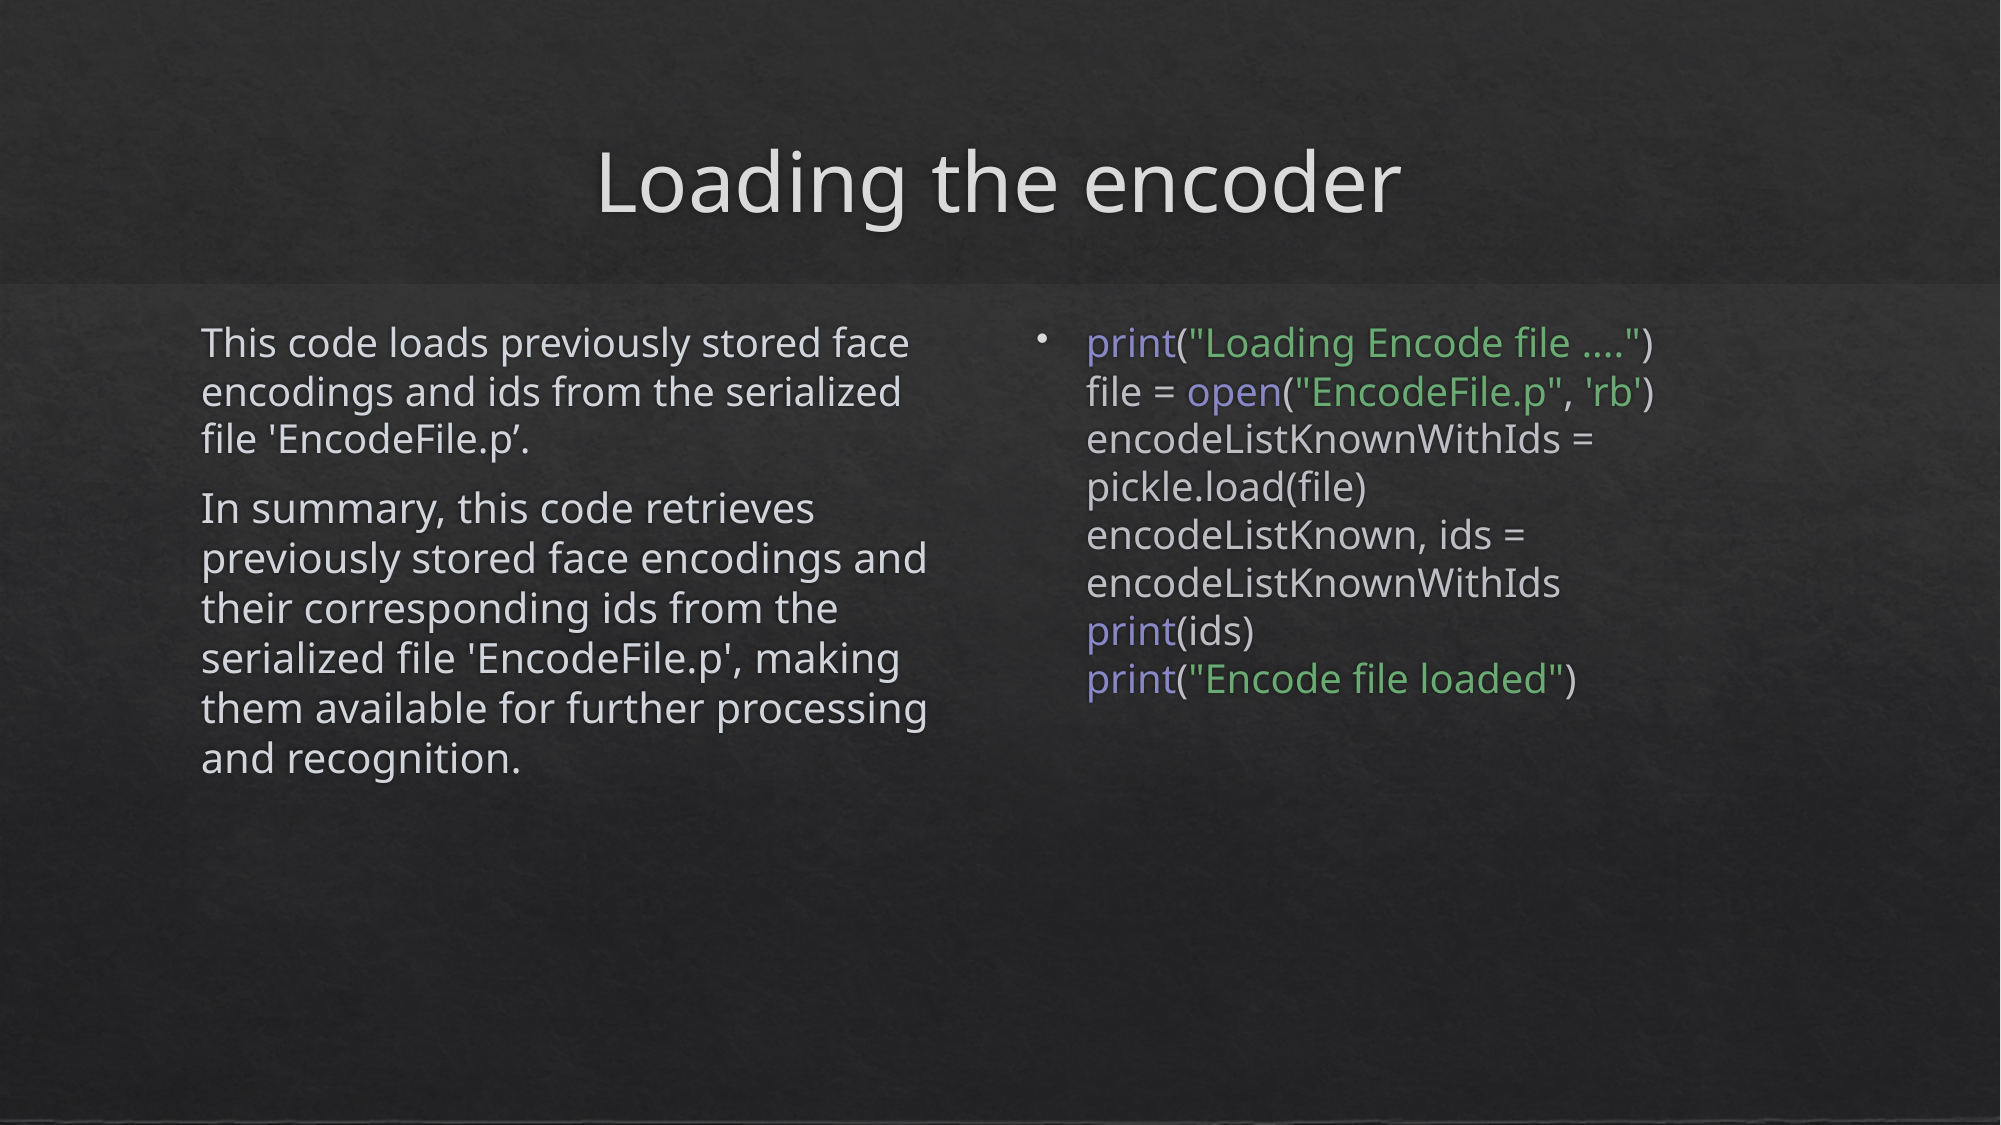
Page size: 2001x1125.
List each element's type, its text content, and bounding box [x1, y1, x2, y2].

picture [0, 283, 2000, 1125]
title Loading the encoder [149, 99, 1849, 260]
